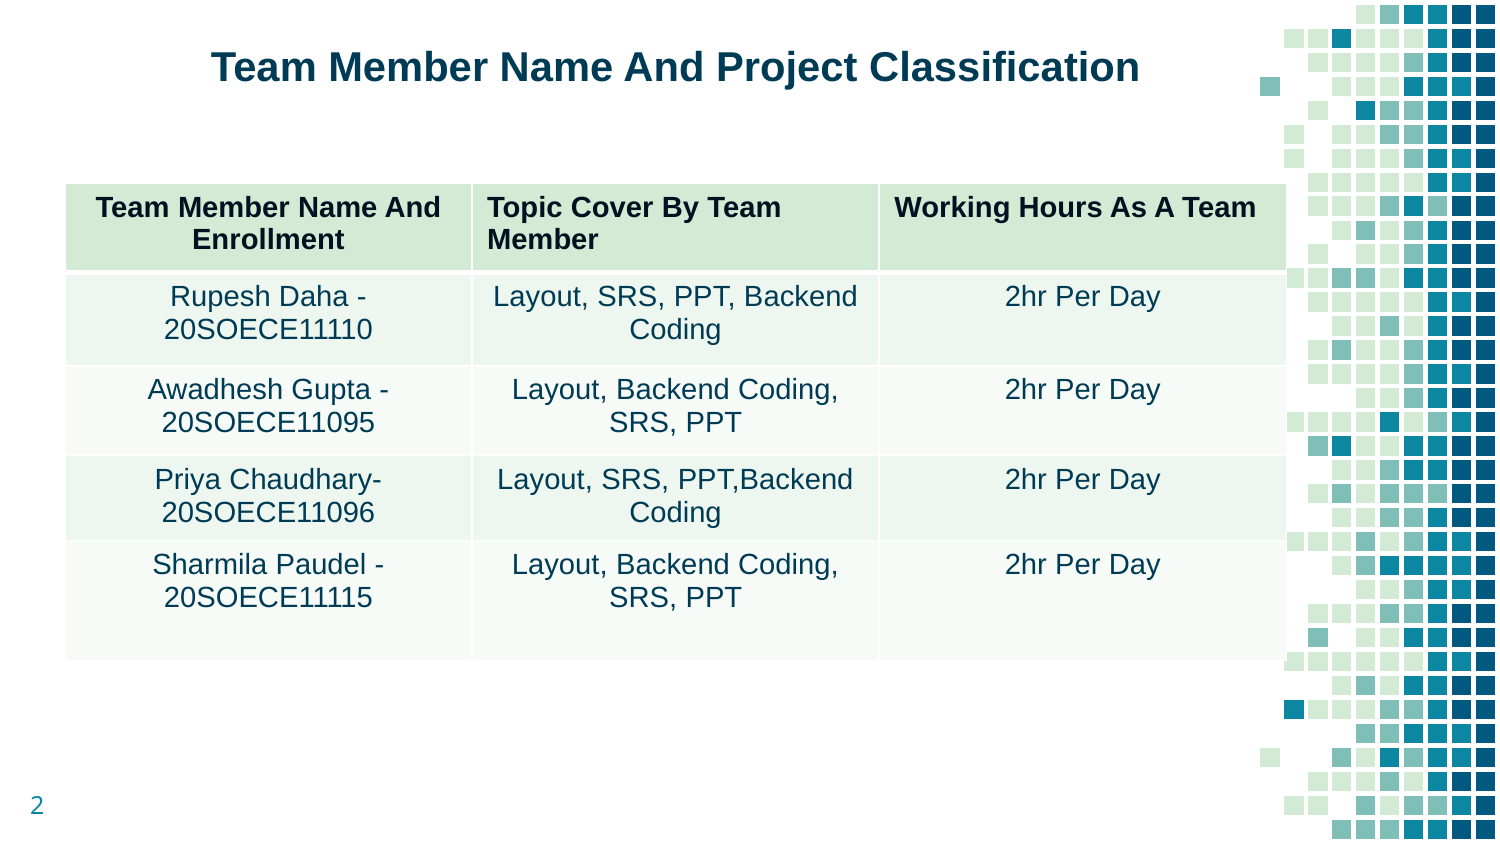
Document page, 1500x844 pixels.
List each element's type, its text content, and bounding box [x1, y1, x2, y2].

table_cell Layout, SRS, PPT,Backend Coding [473, 456, 878, 540]
table_cell 2hr Per Day [880, 541, 1286, 660]
table_cell Layout, Backend Coding, SRS, PPT [473, 541, 878, 660]
table_header Team Member Name And Enrollment [66, 184, 471, 270]
table_cell Rupesh Daha - 20SOECE11110 [66, 275, 471, 365]
table_header Topic Cover By Team Member [473, 184, 878, 270]
table_cell Layout, SRS, PPT, Backend Coding [473, 275, 878, 365]
table_cell Layout, Backend Coding, SRS, PPT [473, 367, 878, 455]
table_cell 2hr Per Day [880, 275, 1286, 365]
slide_number 2 [15, 774, 105, 839]
table_header Working Hours As A Team [880, 184, 1286, 270]
table_cell 2hr Per Day [880, 367, 1286, 455]
table_cell Awadhesh Gupta - 20SOECE11095 [66, 367, 471, 455]
table_cell Priya Chaudhary- 20SOECE11096 [66, 456, 471, 540]
table_cell Sharmila Paudel - 20SOECE11115 [66, 541, 471, 660]
table_cell 2hr Per Day [880, 456, 1286, 540]
text_box Team Member Name And Project Classification [195, 32, 1156, 97]
